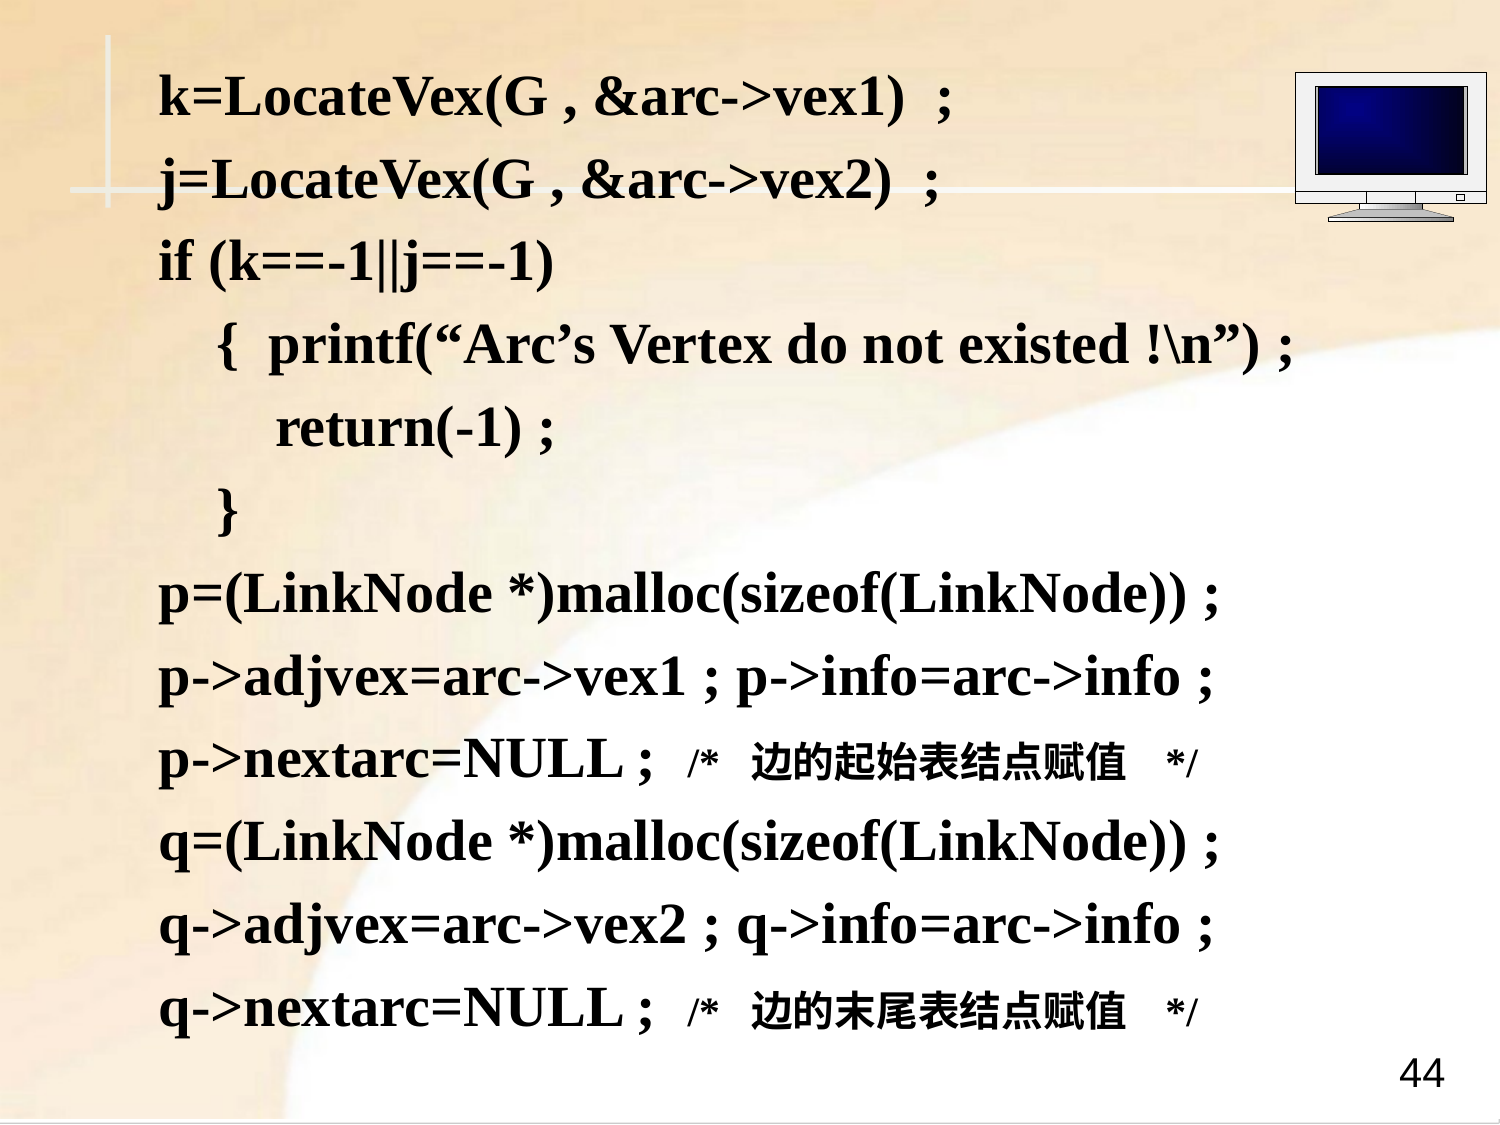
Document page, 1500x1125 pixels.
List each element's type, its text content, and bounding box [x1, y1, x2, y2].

picture [0, 0, 1500, 1125]
text_box k=LocateVex(G , &arc->vex1) ; j=LocateVex(G , &arc->vex2) ; if (k==-1||j==-1) { printf(“Arc’s Vertex do not existed !\n”) ; return(-1) ; } p=(LinkNode *)malloc(sizeof(LinkNode)) ; p->adjvex=arc->vex1 ; p->info=arc->info ; p->nextarc=NULL ; /* 边的起始表结点赋值 */ q=(LinkNode *)malloc(sizeof(LinkNode)) ; q->adjvex=arc->vex2 ; q->info=arc->info ; q->nextarc=NULL ; /* 边的末尾表结点赋值 */ [24, 42, 1471, 1081]
